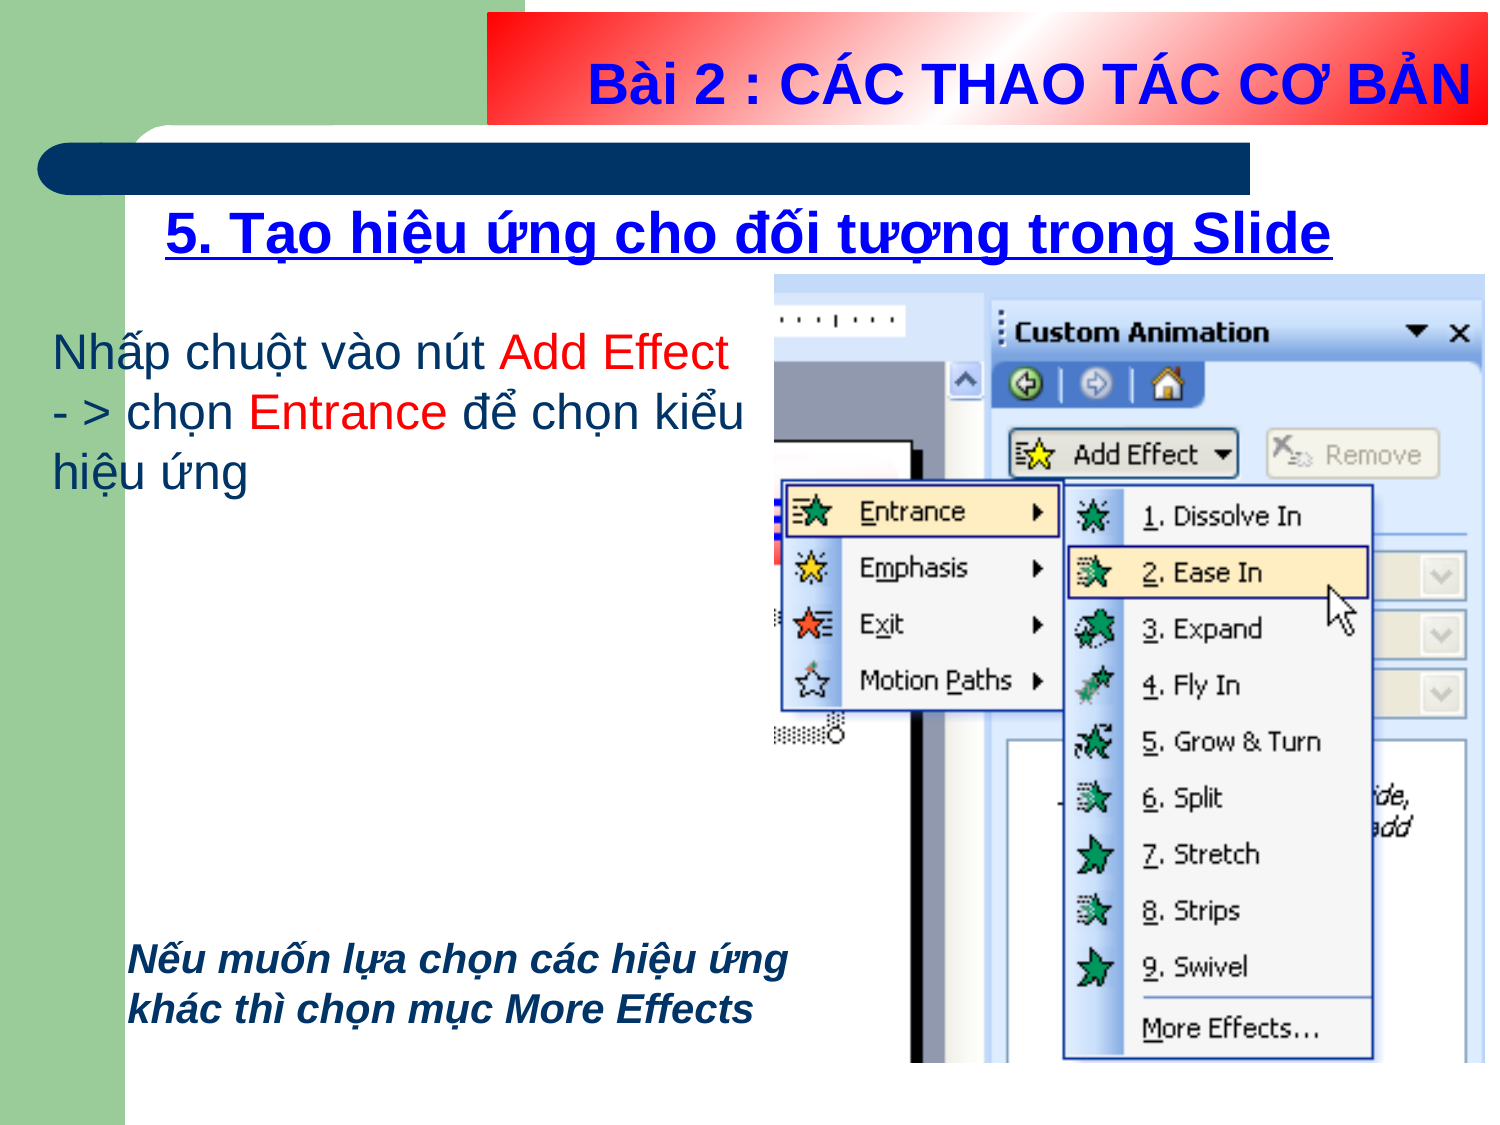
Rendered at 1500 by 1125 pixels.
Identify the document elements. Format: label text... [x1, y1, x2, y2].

text_box Nhấp chuột vào nút Add Effect - > chọn Entrance để chọn kiểu hiệu ứng [37, 312, 763, 508]
title Bài 2 : CÁC THAO TÁC CƠ BẢN [487, 12, 1488, 126]
list 5. Tạo hiệu ứng cho đối tượng trong Slide [149, 187, 1413, 288]
text_box Nếu muốn lựa chọn các hiệu ứng khác thì chọn mục More Effects [112, 924, 769, 1040]
picture [774, 274, 1485, 1063]
